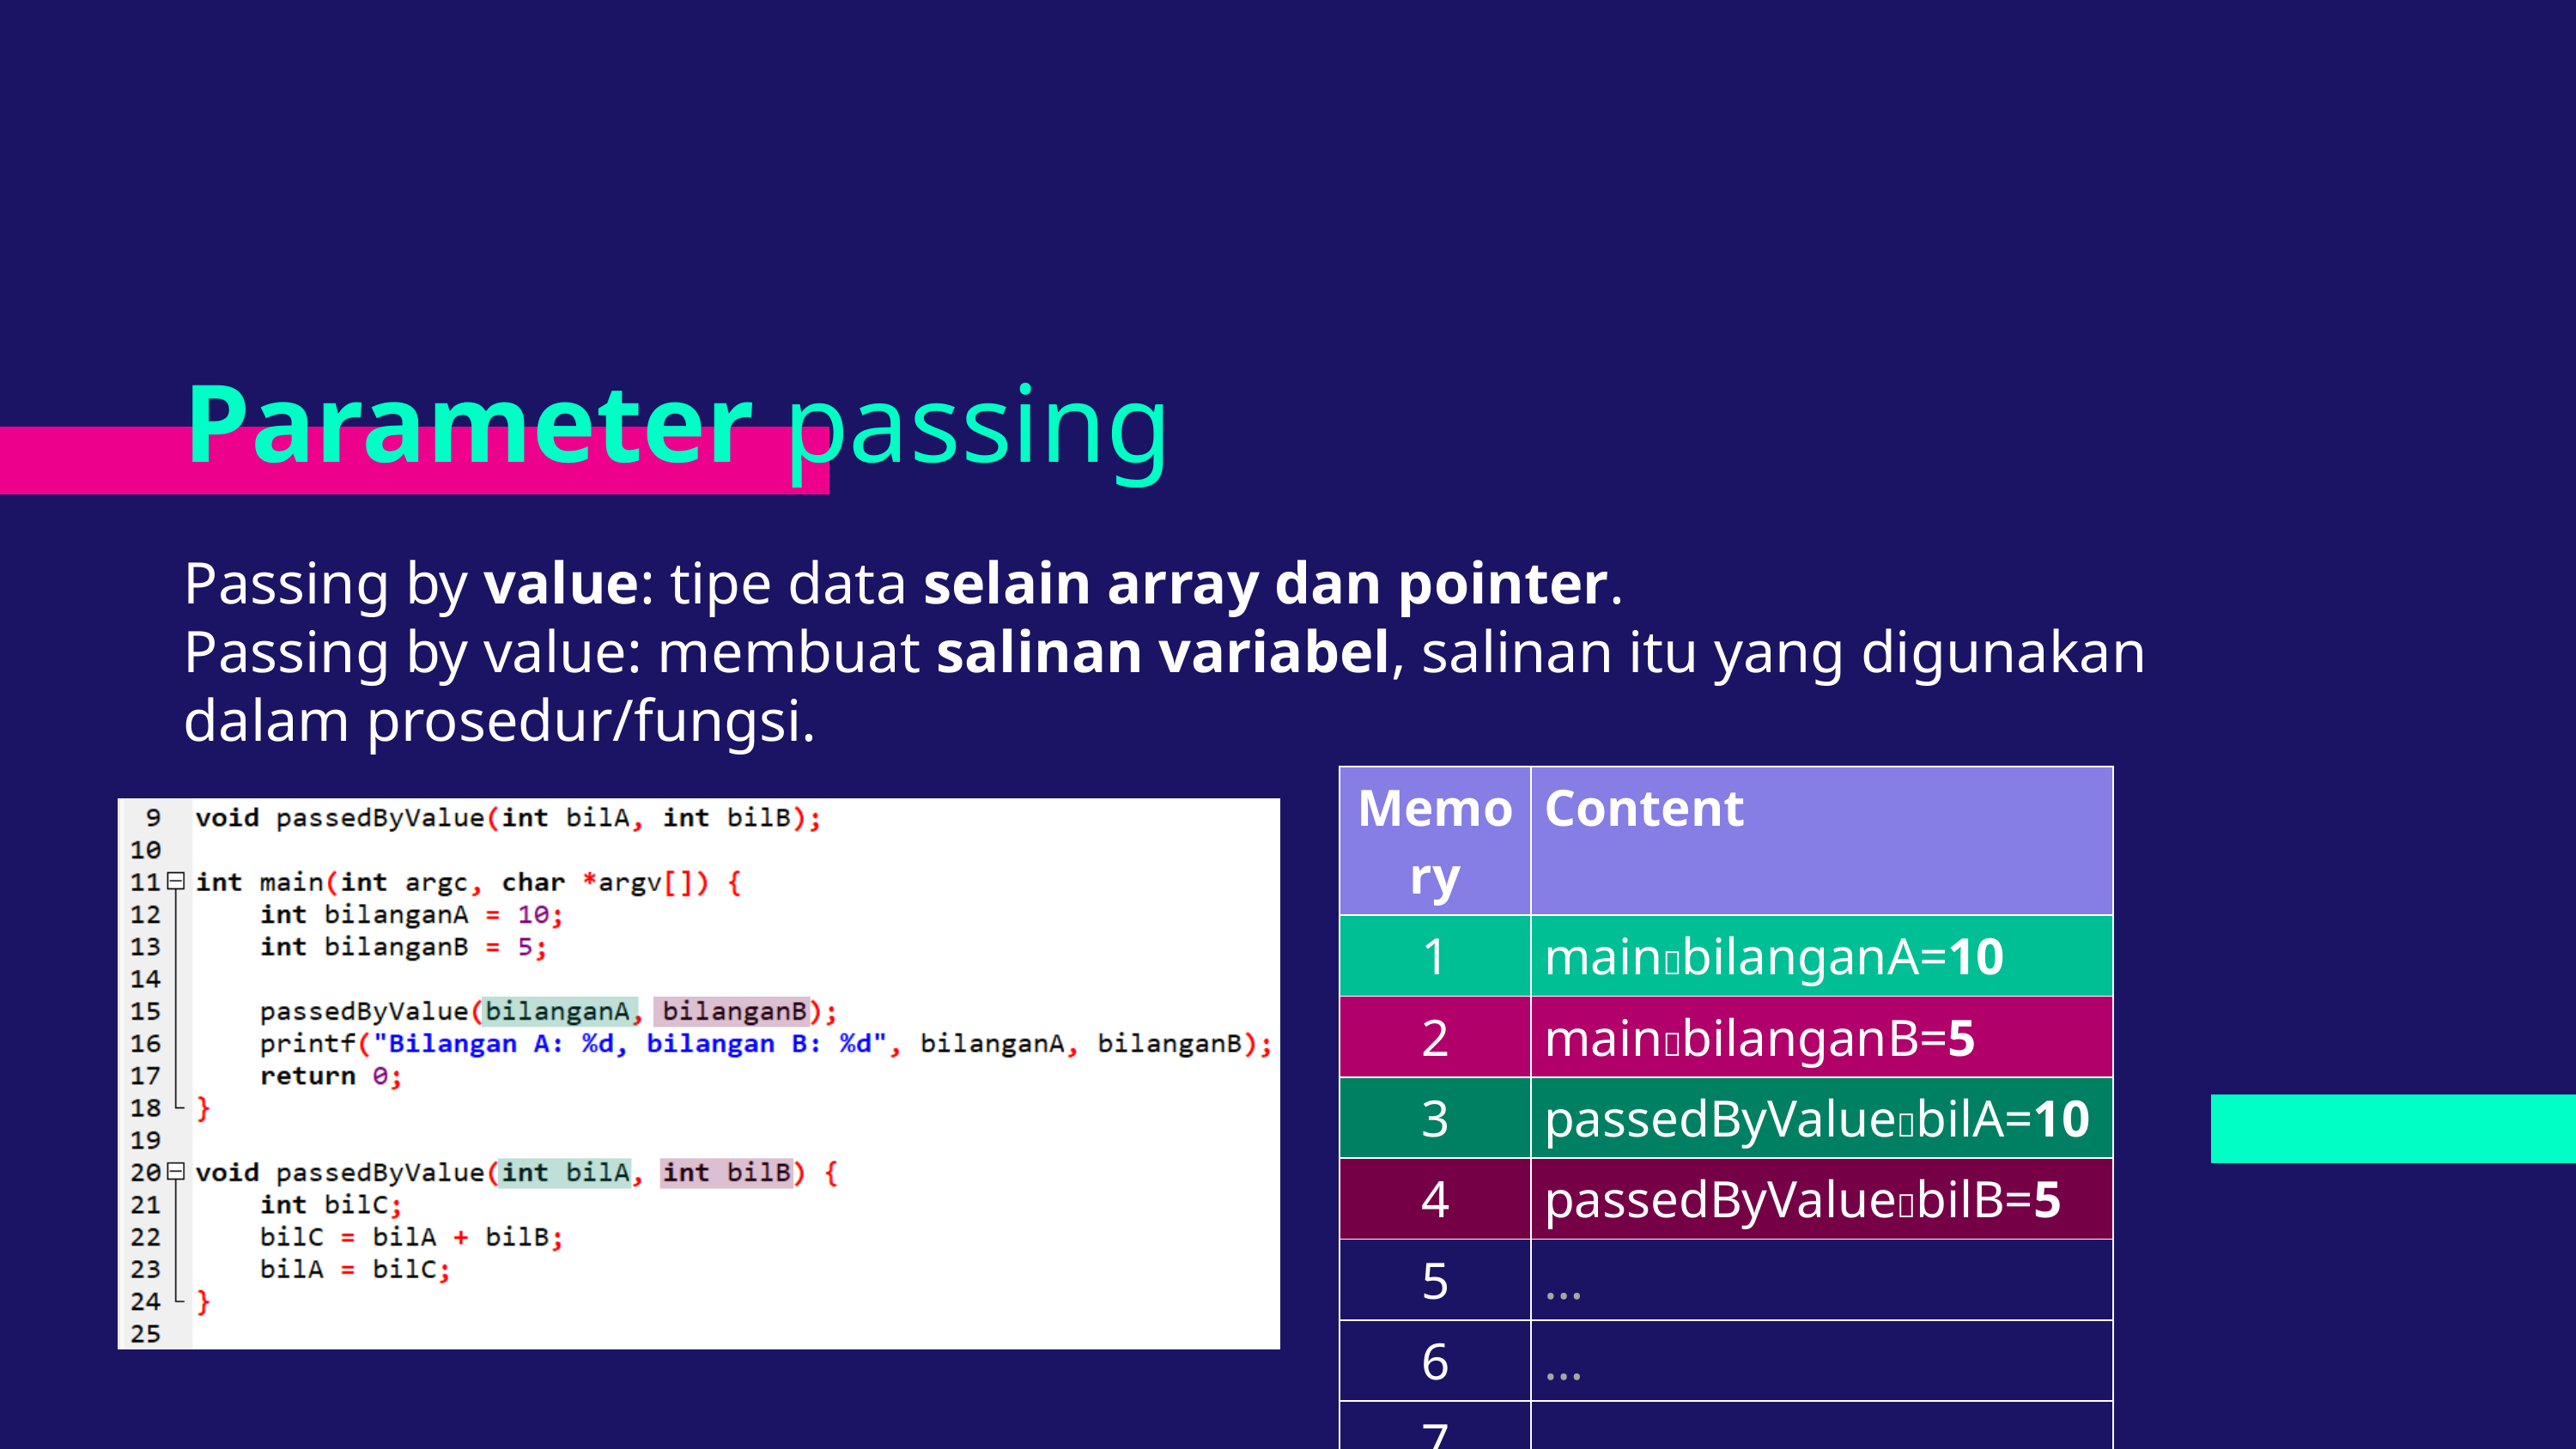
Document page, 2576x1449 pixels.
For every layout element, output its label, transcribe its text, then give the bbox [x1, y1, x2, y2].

table_cell … [1532, 1321, 2112, 1400]
title Parameter passing [158, 329, 1577, 518]
list Passing by value: tipe data selain array dan pointer. Passing by value: membuat salinan variabel, salinan itu yang digunakan dalam prosedur/fungsi. [158, 521, 2353, 1122]
table_cell 6 [1340, 1321, 1530, 1400]
picture [117, 798, 1280, 1349]
table_cell 4 [1340, 1159, 1530, 1239]
table_cell … [1532, 1402, 2112, 1449]
table_cell 1 [1340, 916, 1530, 996]
table_header Content [1532, 767, 2112, 914]
text_box [2210, 1094, 2576, 1163]
table_header Memory [1340, 767, 1530, 914]
table_cell mainbilanganB=5 [1532, 997, 2112, 1076]
table_cell 5 [1340, 1240, 1530, 1319]
table_cell 7 [1340, 1402, 1530, 1449]
table_cell … [1532, 1240, 2112, 1319]
table_cell mainbilanganA=10 [1532, 916, 2112, 996]
table_cell passedByValuebilB=5 [1532, 1159, 2112, 1239]
table_cell 3 [1340, 1078, 1530, 1157]
table_cell passedByValuebilA=10 [1532, 1078, 2112, 1157]
table_cell 2 [1340, 997, 1530, 1076]
